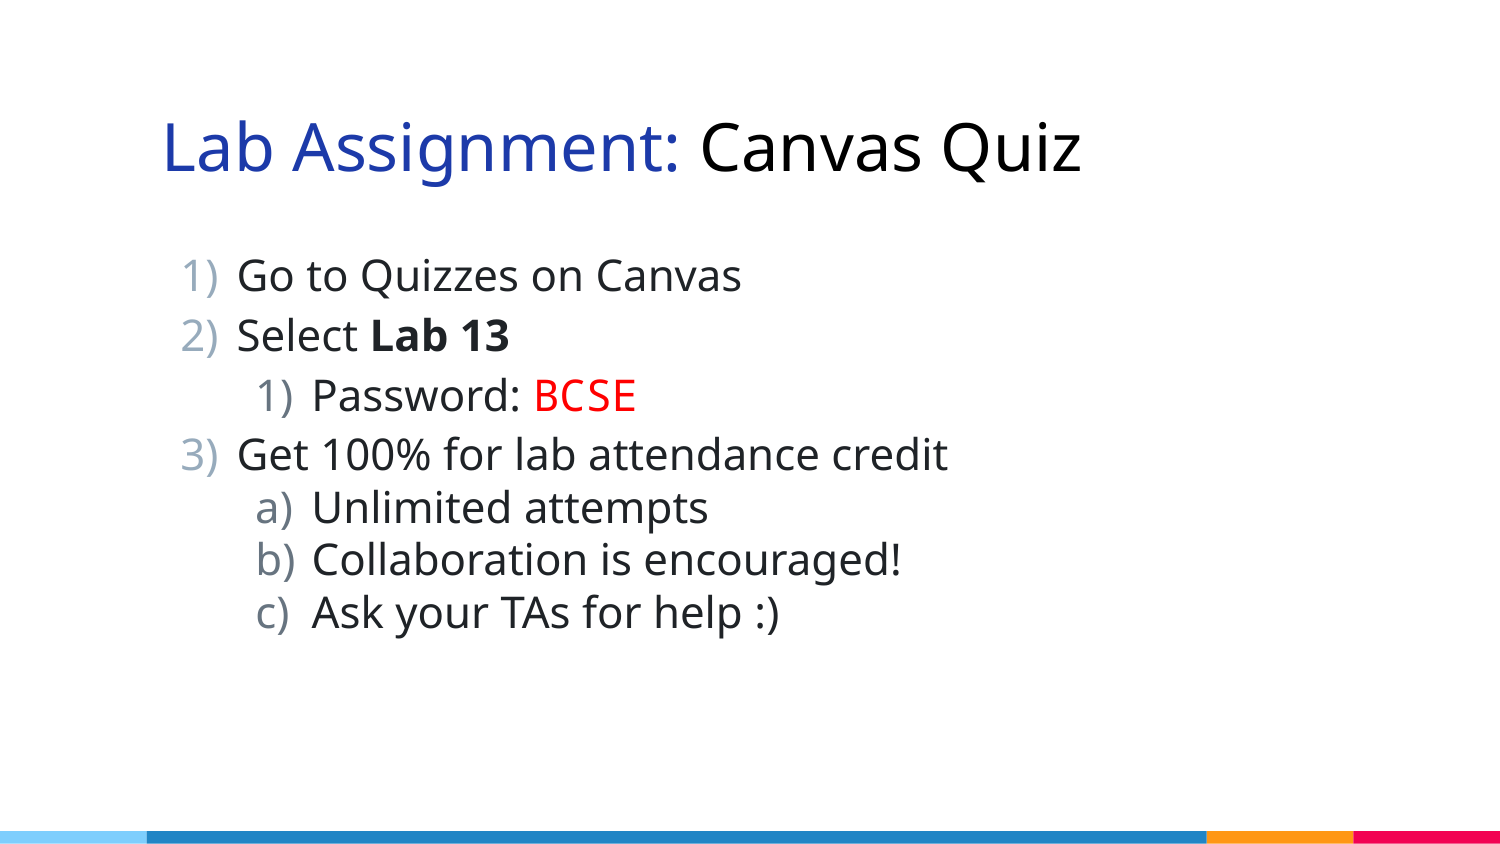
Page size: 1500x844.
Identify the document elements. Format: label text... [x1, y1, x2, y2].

list Go to Quizzes on Canvas Select Lab 13 Password: BCSE Get 100% for lab attendance credit Unlimited attempts Collaboration is encouraged! Ask your TAs for help :) [146, 224, 1337, 683]
title Lab Assignment: Canvas Quiz [146, 58, 1208, 200]
